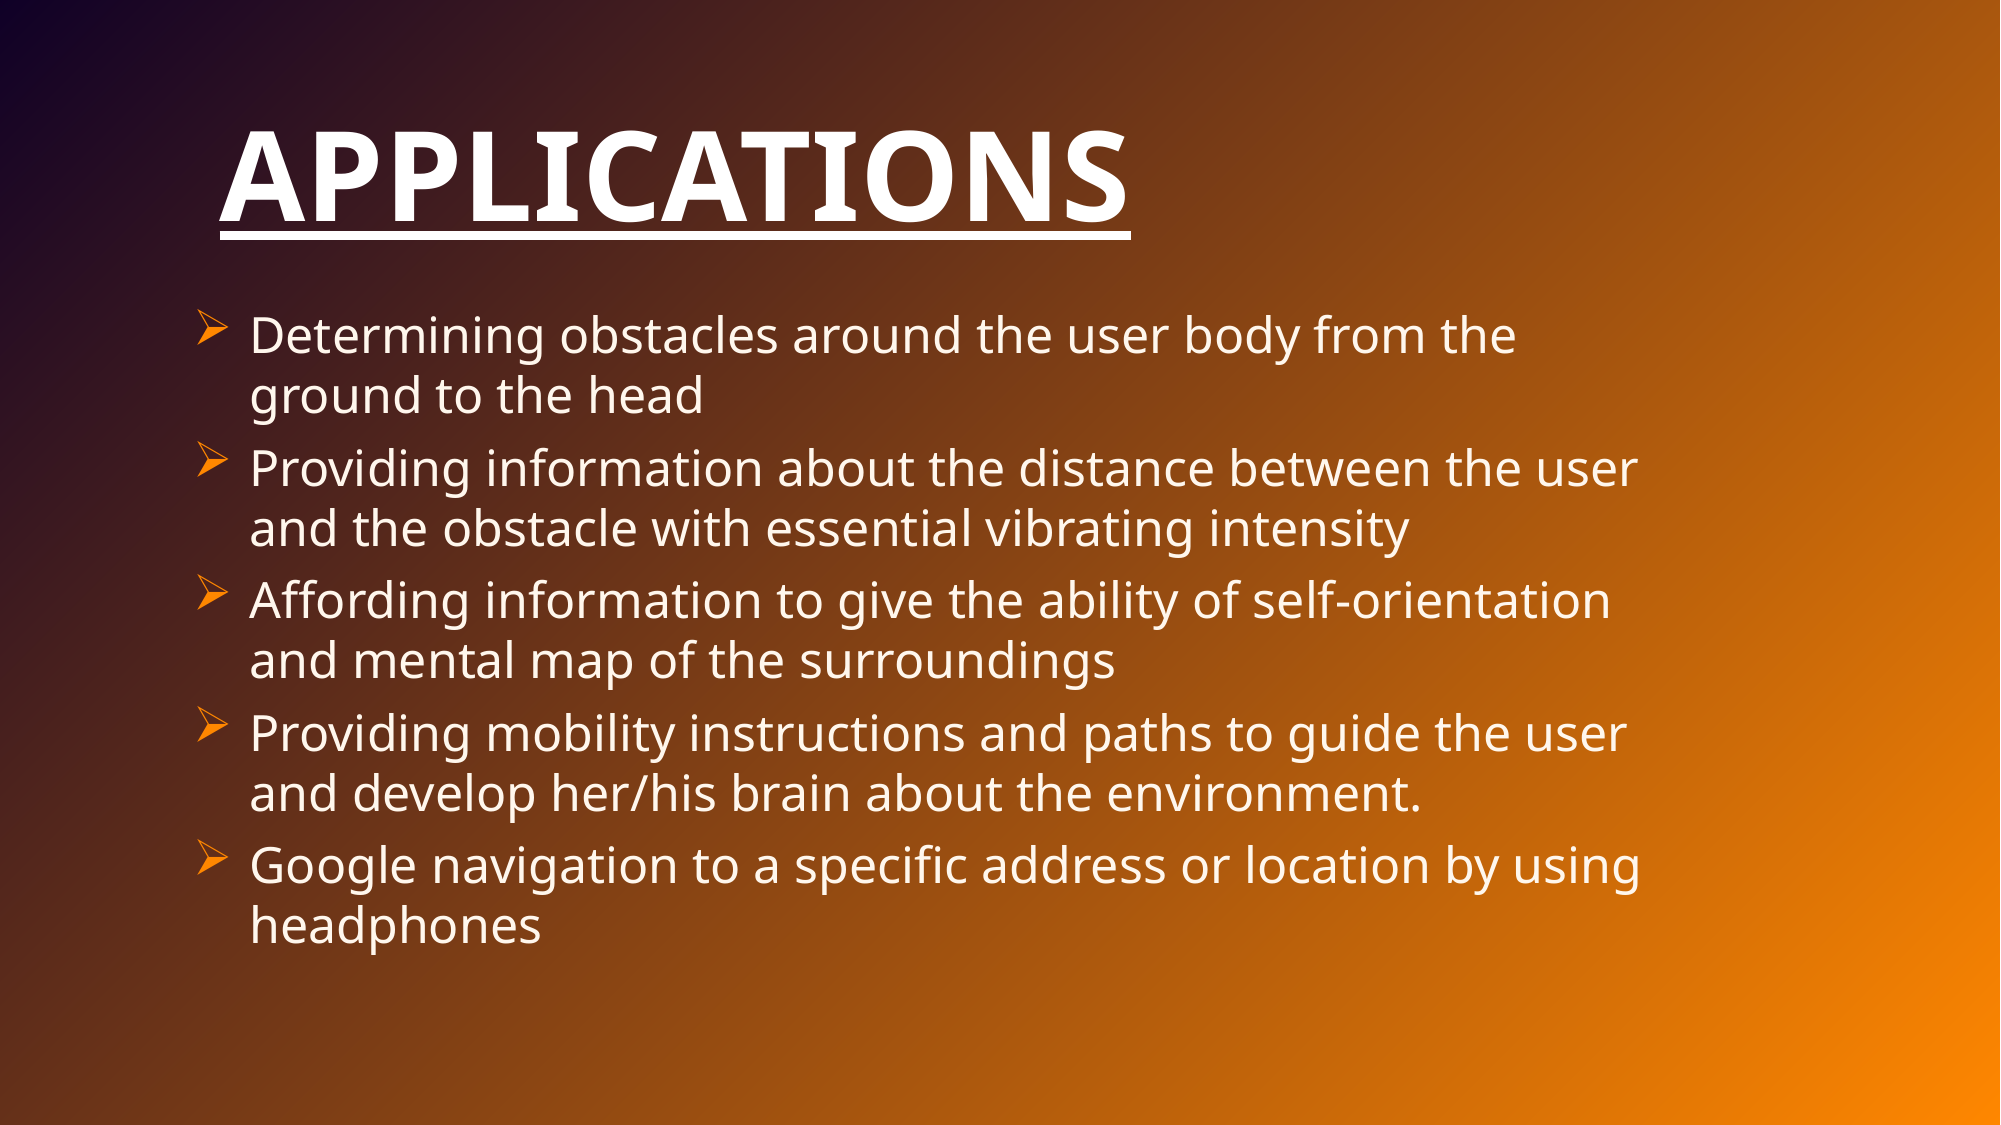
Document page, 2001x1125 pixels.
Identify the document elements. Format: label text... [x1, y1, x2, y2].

subtitle Determining obstacles around the user body from the ground to the head Providing information about the distance between the user and the obstacle with essential vibrating intensity Affording information to give the ability of self-orientation and mental map of the surroundings Providing mobility instructions and paths to guide the user and develop her/his brain about the environment. Google navigation to a specific address or location by using headphones [193, 303, 1694, 1019]
title APPLICATIONS [193, 78, 1158, 247]
